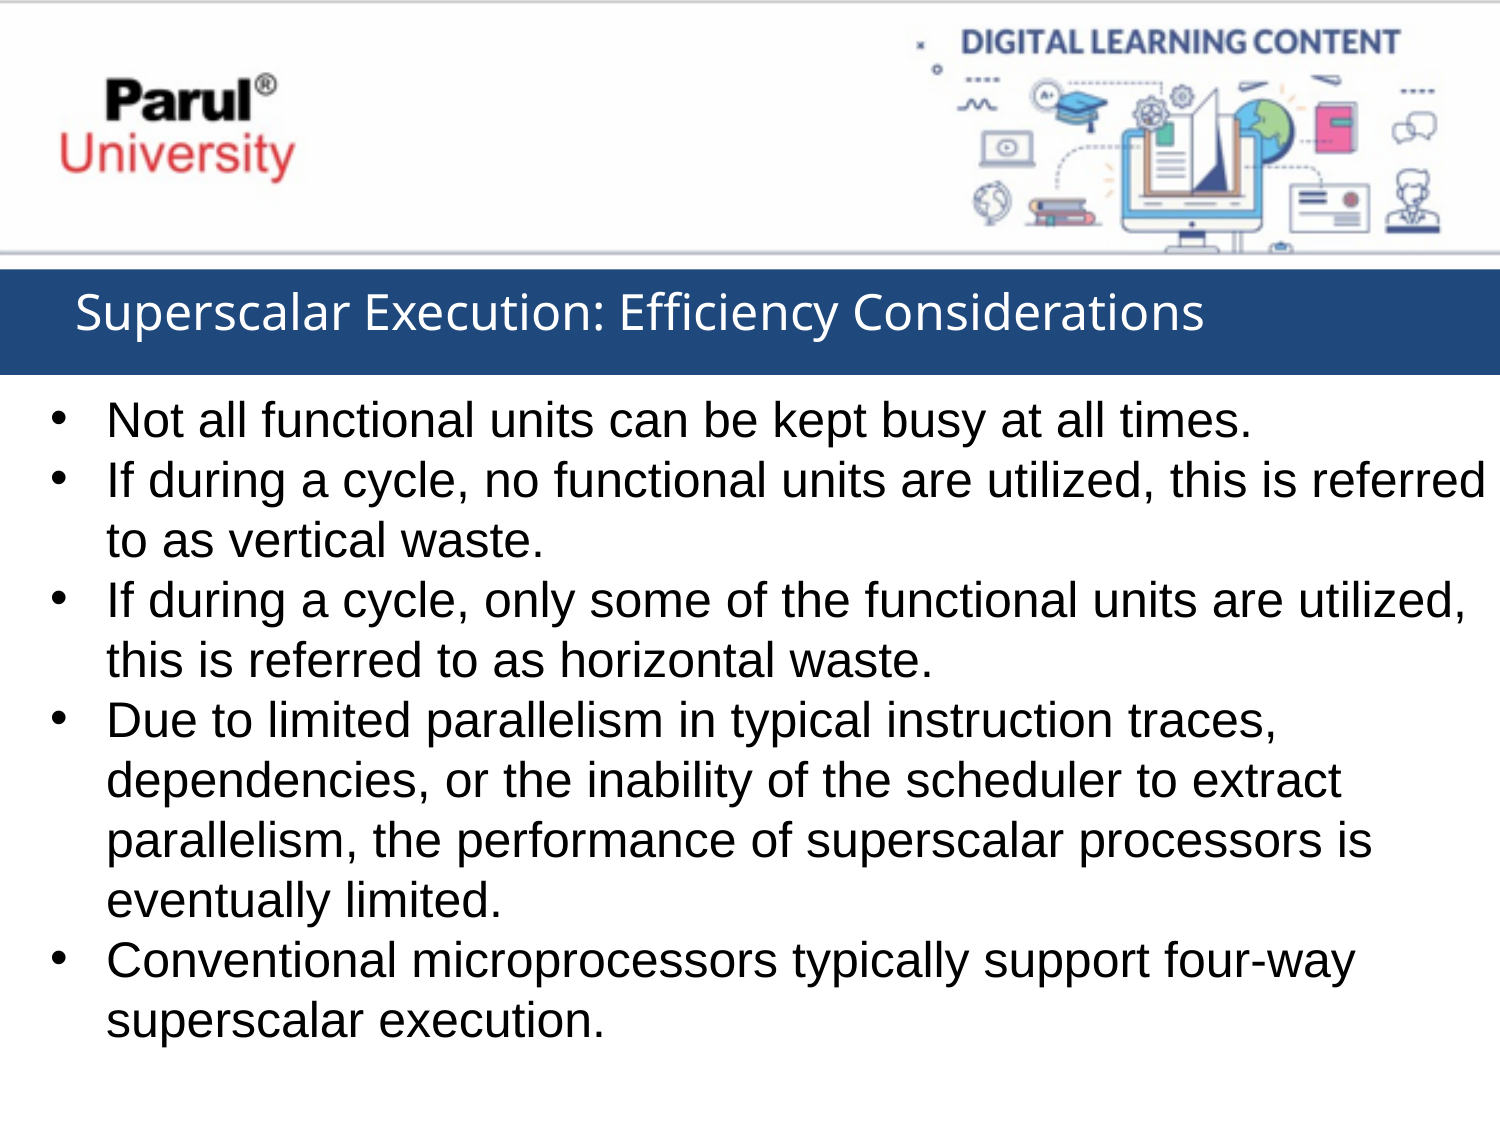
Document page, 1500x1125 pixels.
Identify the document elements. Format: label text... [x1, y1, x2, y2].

text_box [75, 45, 1425, 233]
title Superscalar Execution: Efficiency Considerations [75, 278, 1425, 402]
list Not all functional units can be kept busy at all times. If during a cycle, no functional units are utilized, this is referred to as vertical waste. If during a cycle, only some of the functional units are utilized, this is referred to as horizontal waste. Due to limited parallelism in typical instruction traces, dependencies, or the inability of the scheduler to extract parallelism, the performance of superscalar processors is eventually limited. Conventional microprocessors typically support four-way superscalar execution. [50, 387, 1500, 1054]
picture [0, 0, 1500, 258]
